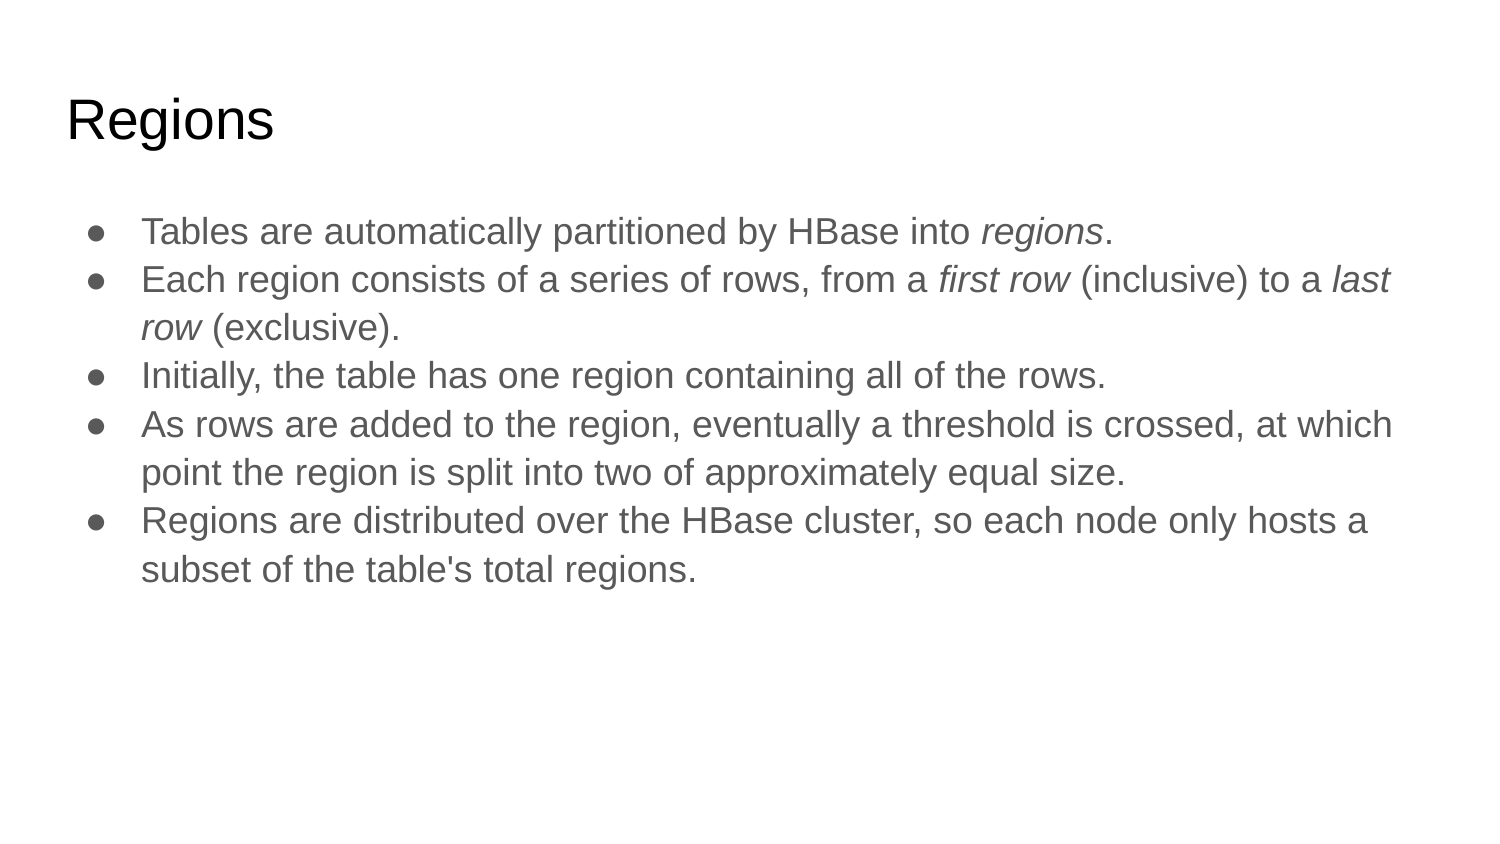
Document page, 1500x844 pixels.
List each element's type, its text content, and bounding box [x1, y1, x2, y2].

list Tables are automatically partitioned by HBase into regions. Each region consists of a series of rows, from a first row (inclusive) to a last row (exclusive). Initially, the table has one region containing all of the rows. As rows are added to the region, eventually a threshold is crossed, at which point the region is split into two of approximately equal size. Regions are distributed over the HBase cluster, so each node only hosts a subset of the table's total regions. [51, 189, 1449, 750]
title Regions [51, 72, 1449, 167]
